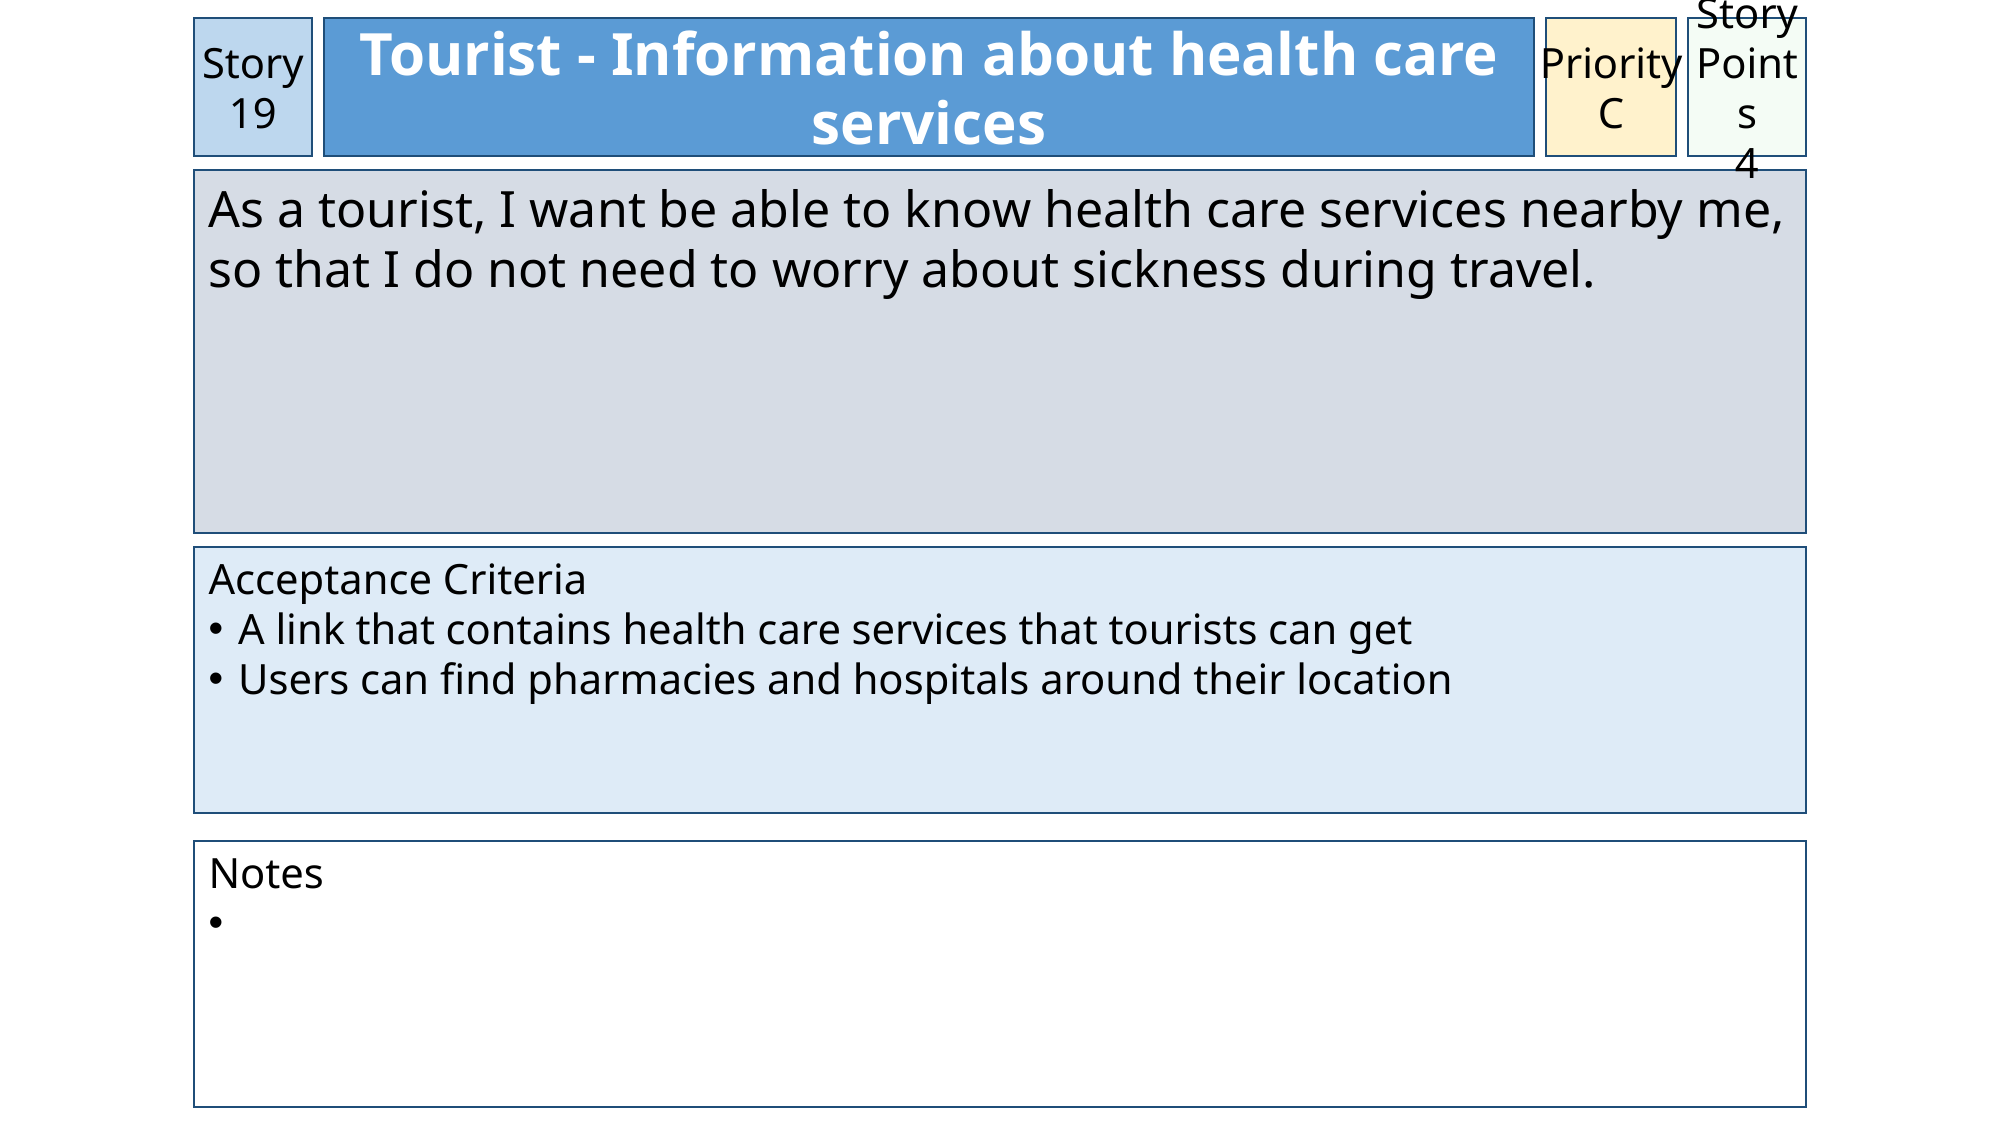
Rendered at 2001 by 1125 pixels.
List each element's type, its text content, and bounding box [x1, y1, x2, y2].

text_box As a tourist, I want be able to know health care services nearby me, so that I do not need to worry about sickness during travel. [193, 169, 1807, 534]
text_box Acceptance Criteria A link that contains health care services that tourists can get Users can find pharmacies and hospitals around their location [193, 546, 1807, 814]
text_box Tourist - Information about health care services [323, 17, 1535, 157]
text_box Story Points 4 [1687, 17, 1807, 157]
text_box Priority C [1545, 17, 1677, 157]
text_box Story 19 [193, 17, 313, 157]
text_box Notes [193, 840, 1807, 1108]
